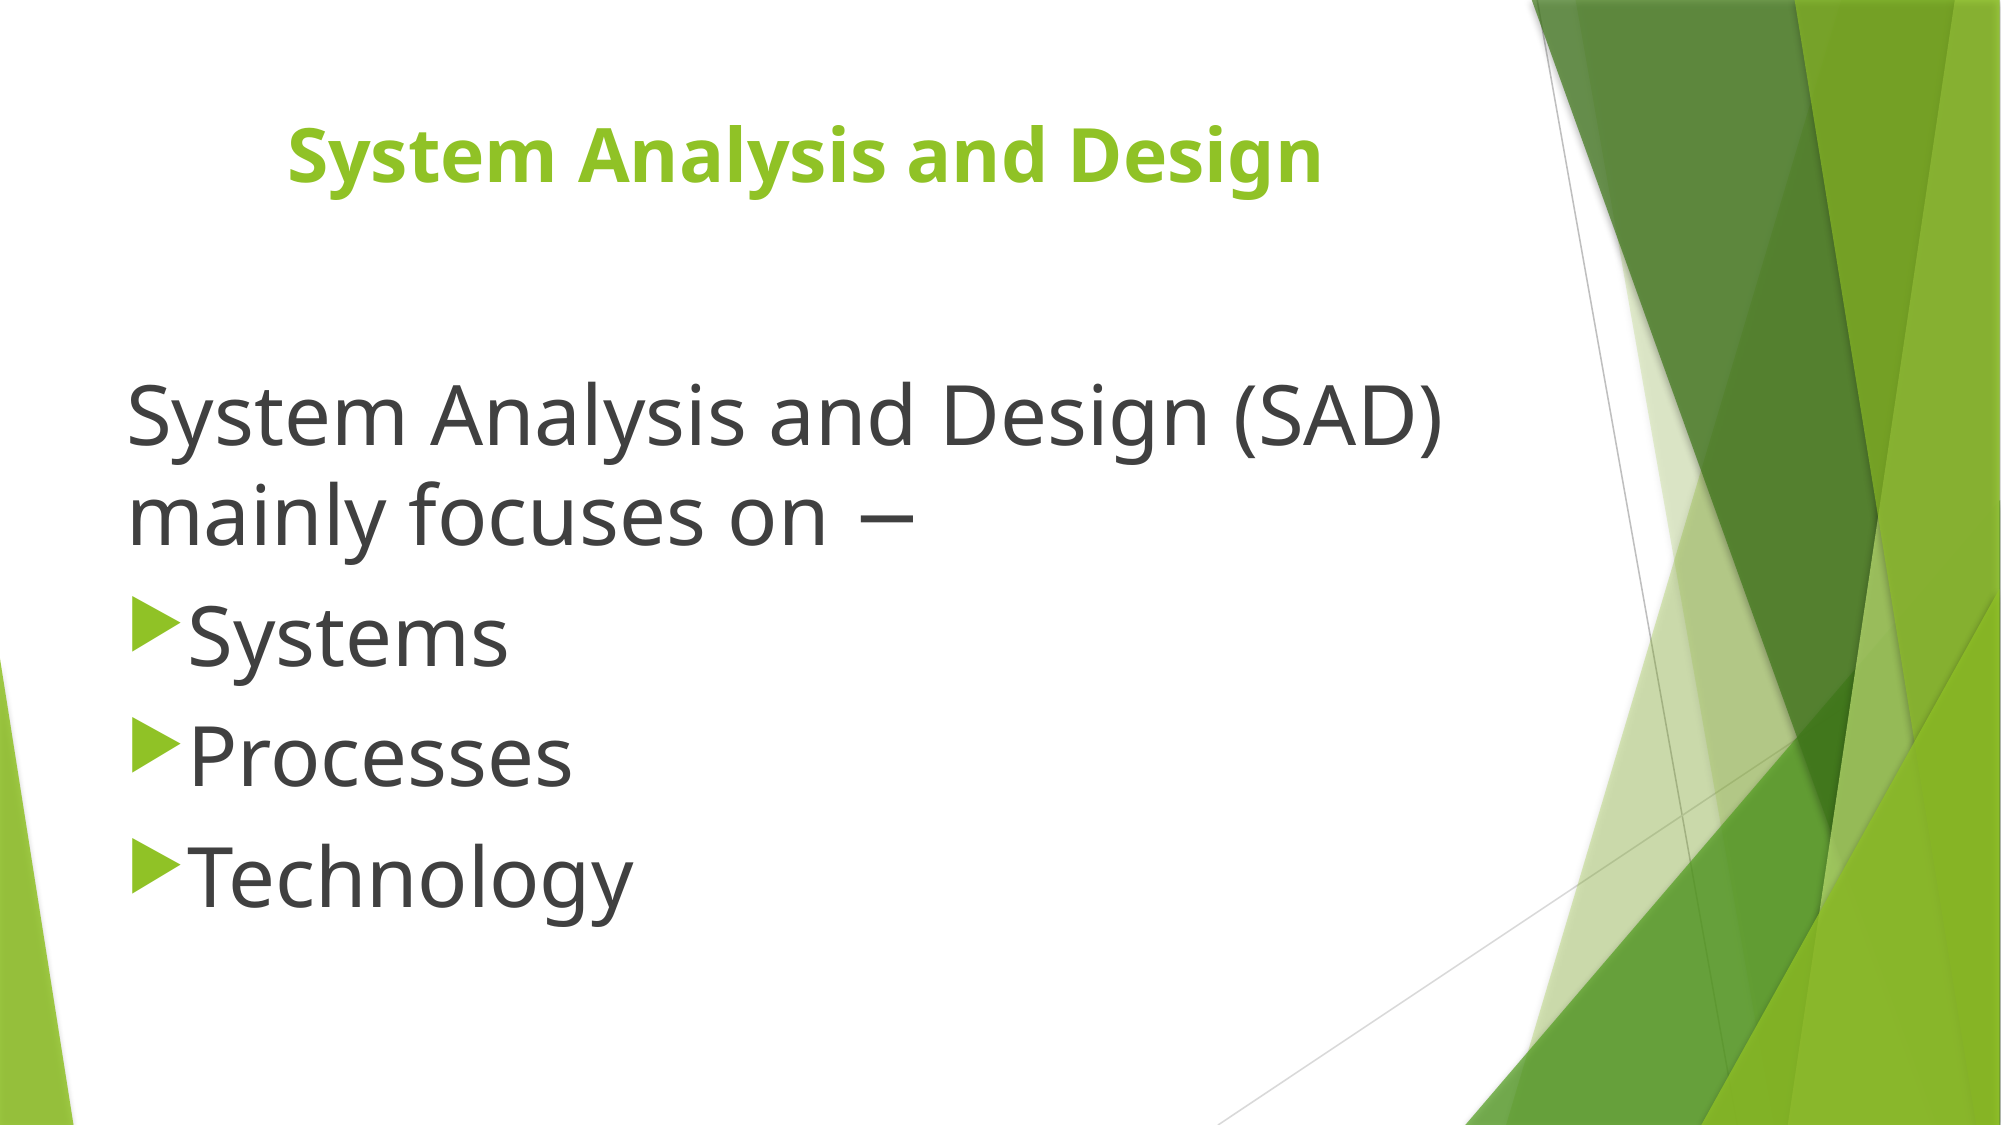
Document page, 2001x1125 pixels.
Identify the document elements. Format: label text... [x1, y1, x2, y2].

title System Analysis and Design [111, 99, 1522, 317]
list System Analysis and Design (SAD) mainly focuses on − Systems Processes Technology [111, 354, 1522, 992]
